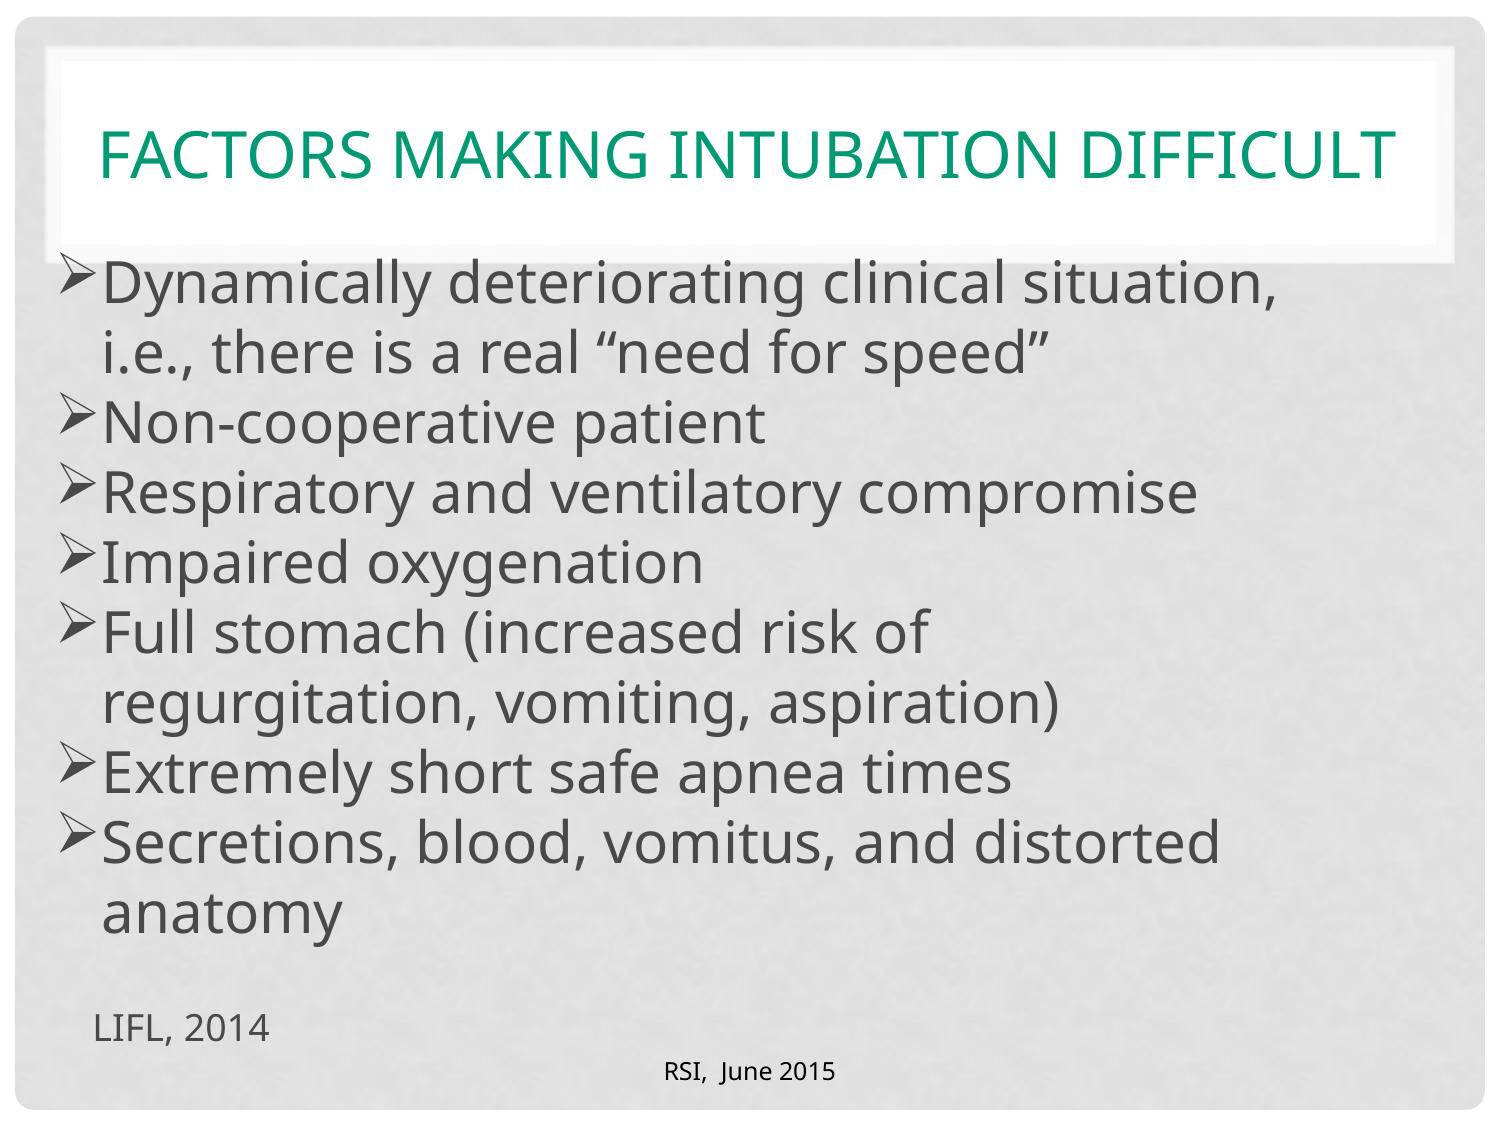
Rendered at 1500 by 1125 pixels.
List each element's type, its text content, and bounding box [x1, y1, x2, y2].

text_box LIFL, 2014 [77, 996, 285, 1057]
footer RSI, June 2015 [512, 1042, 988, 1103]
title Factors Making Intubation Difficult [69, 66, 1425, 238]
text_box Dynamically deteriorating clinical situation, i.e., there is a real “need for speed” Non-cooperative patient Respiratory and ventilatory compromise Impaired oxygenation Full stomach (increased risk of regurgitation, vomiting, aspiration) Extremely short safe apnea times Secretions, blood, vomitus, and distorted anatomy [39, 237, 1332, 953]
